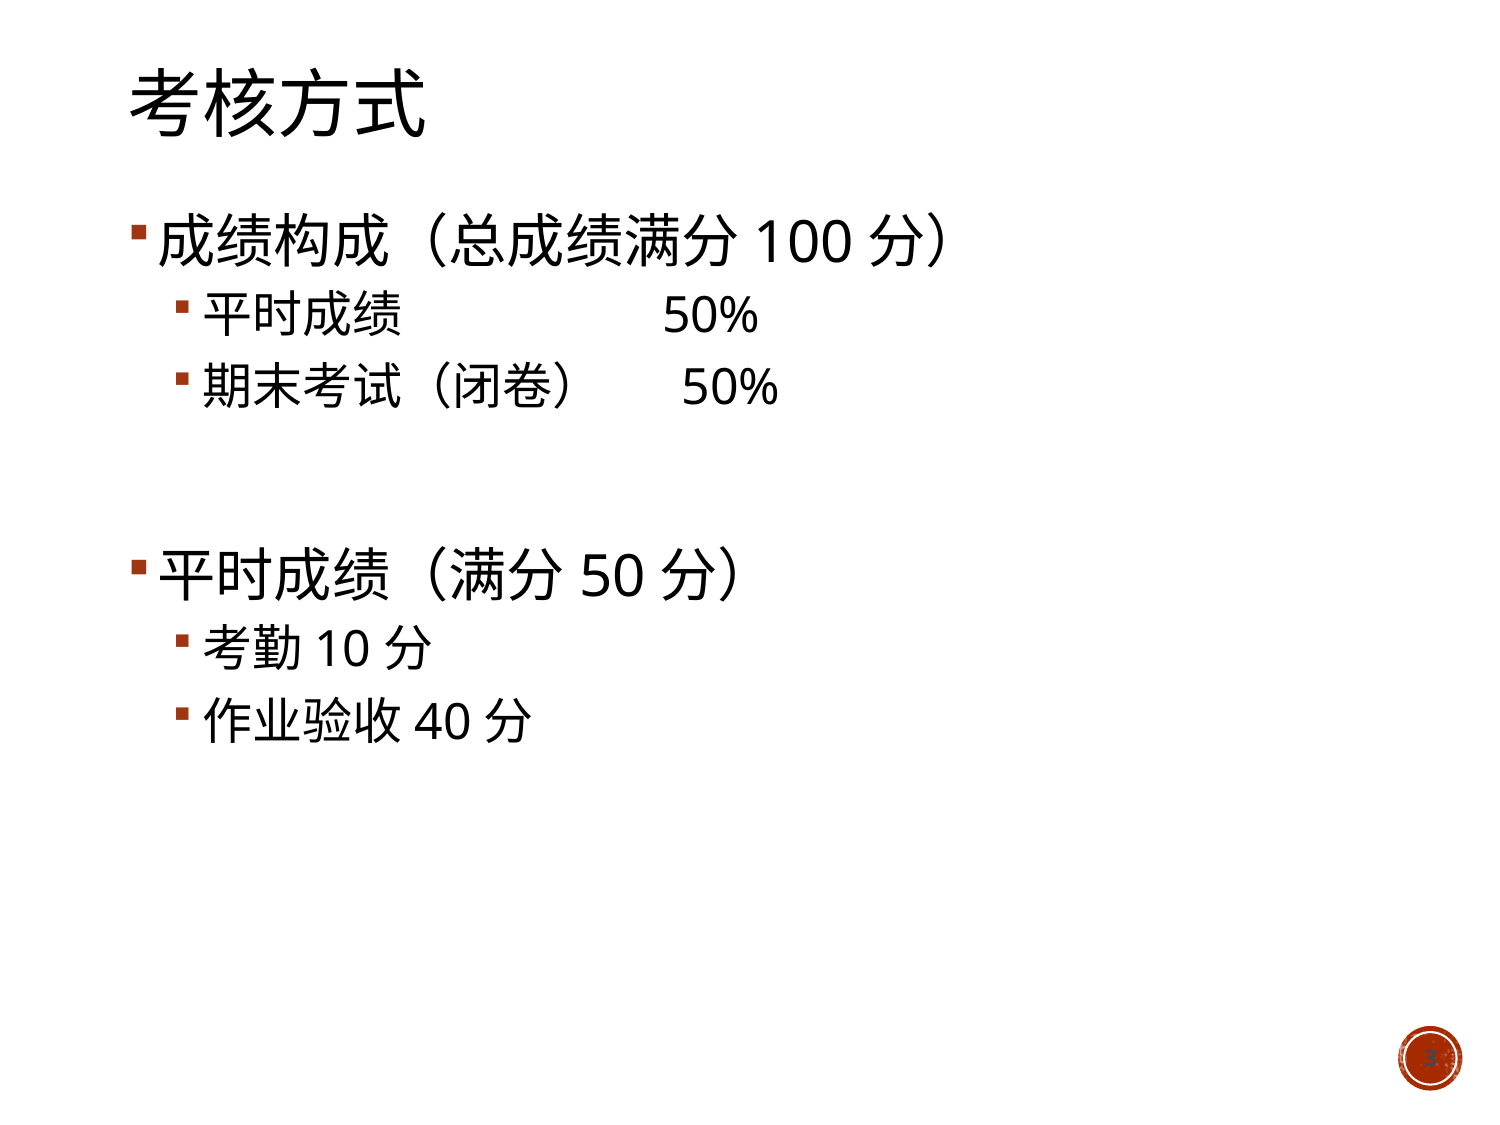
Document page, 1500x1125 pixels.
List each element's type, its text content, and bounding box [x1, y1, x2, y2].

slide_number 3 [1391, 1028, 1471, 1089]
title 考核方式 [112, 30, 1388, 184]
list 成绩构成（总成绩满分100分） 平时成绩 50% 期末考试（闭卷） 50% 平时成绩（满分50分） 考勤10分 作业验收40分 [112, 196, 1388, 1013]
